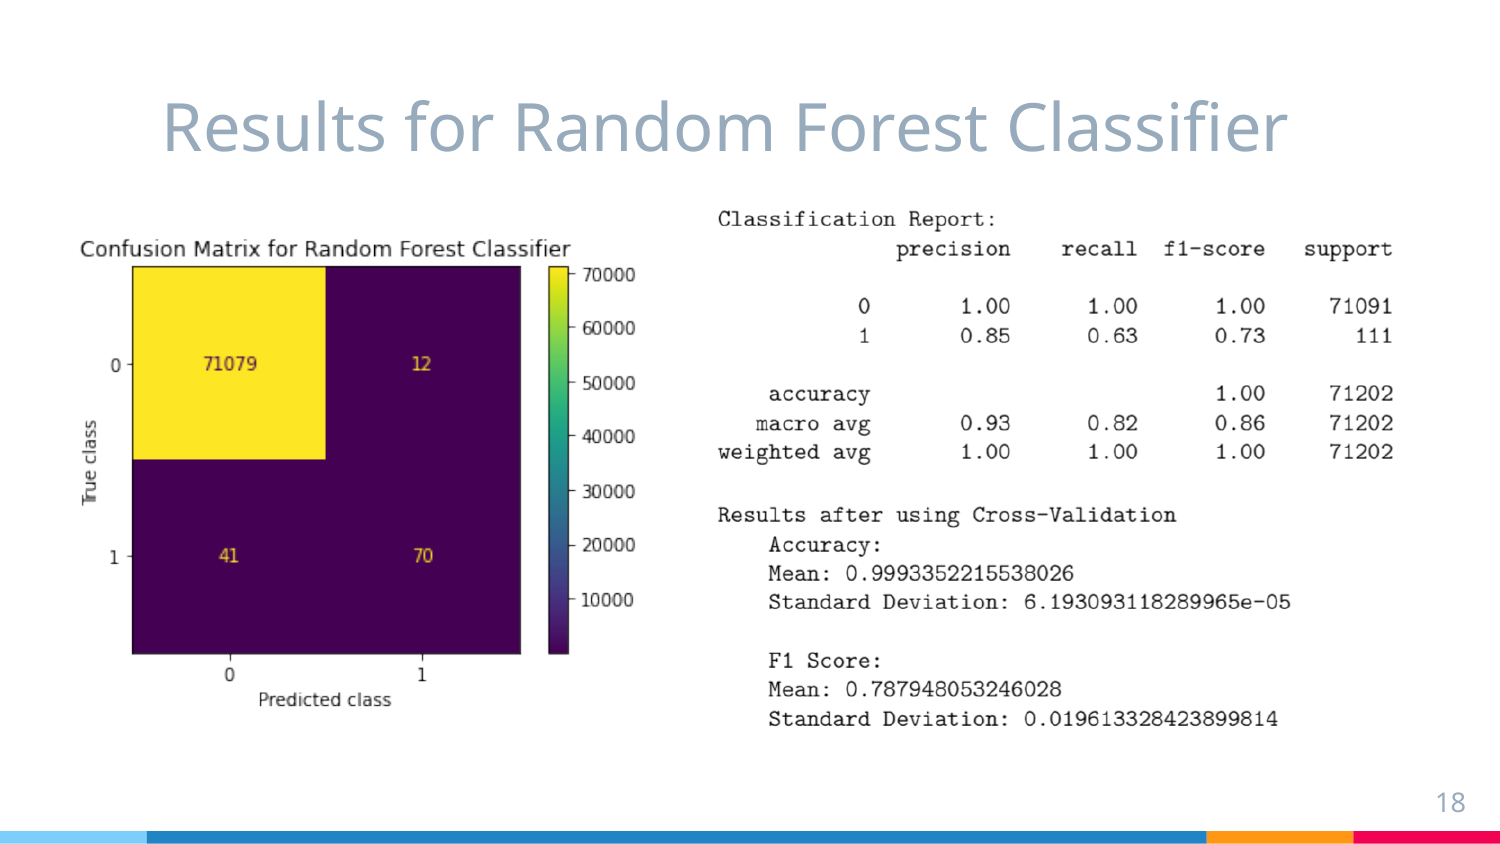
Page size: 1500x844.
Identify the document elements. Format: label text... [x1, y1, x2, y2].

picture [68, 226, 648, 721]
title Results for Random Forest Classifier [146, 40, 1392, 180]
picture [704, 199, 1411, 751]
slide_number 18 [1391, 770, 1482, 822]
